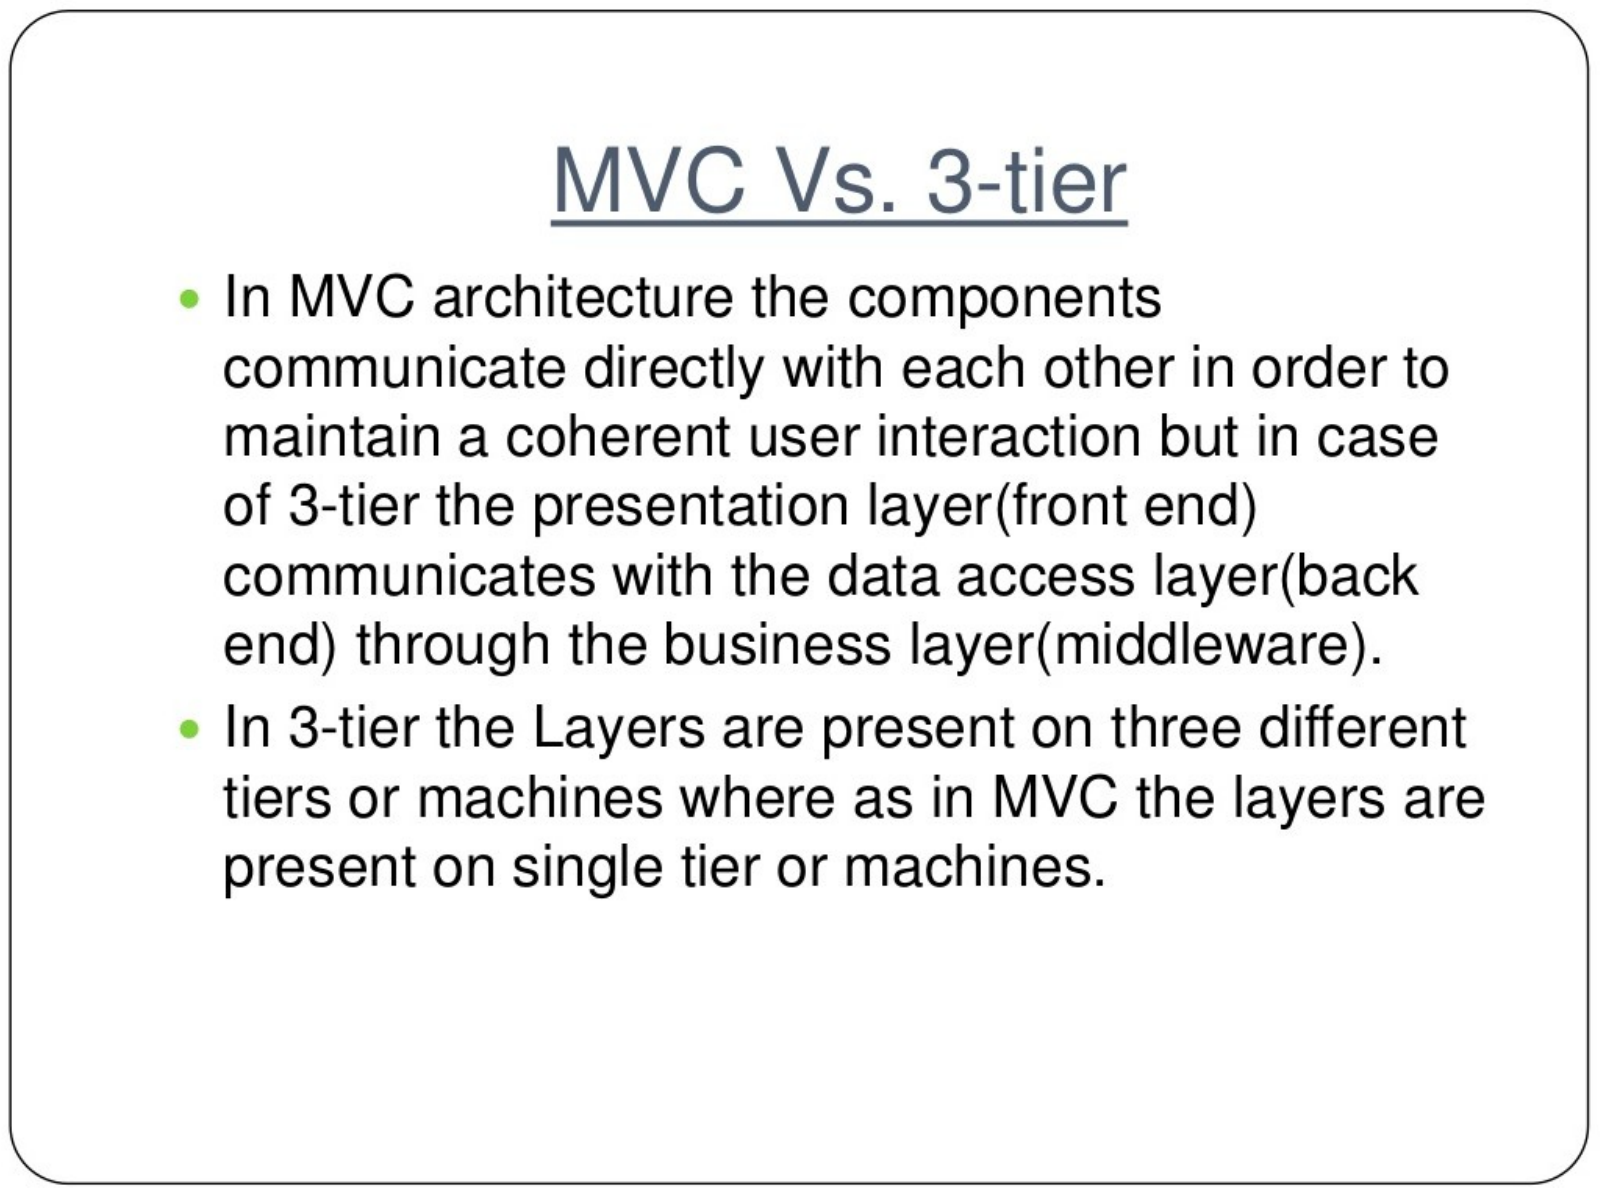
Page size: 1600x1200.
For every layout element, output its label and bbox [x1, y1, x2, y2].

text_box [1, 0, 1600, 1188]
